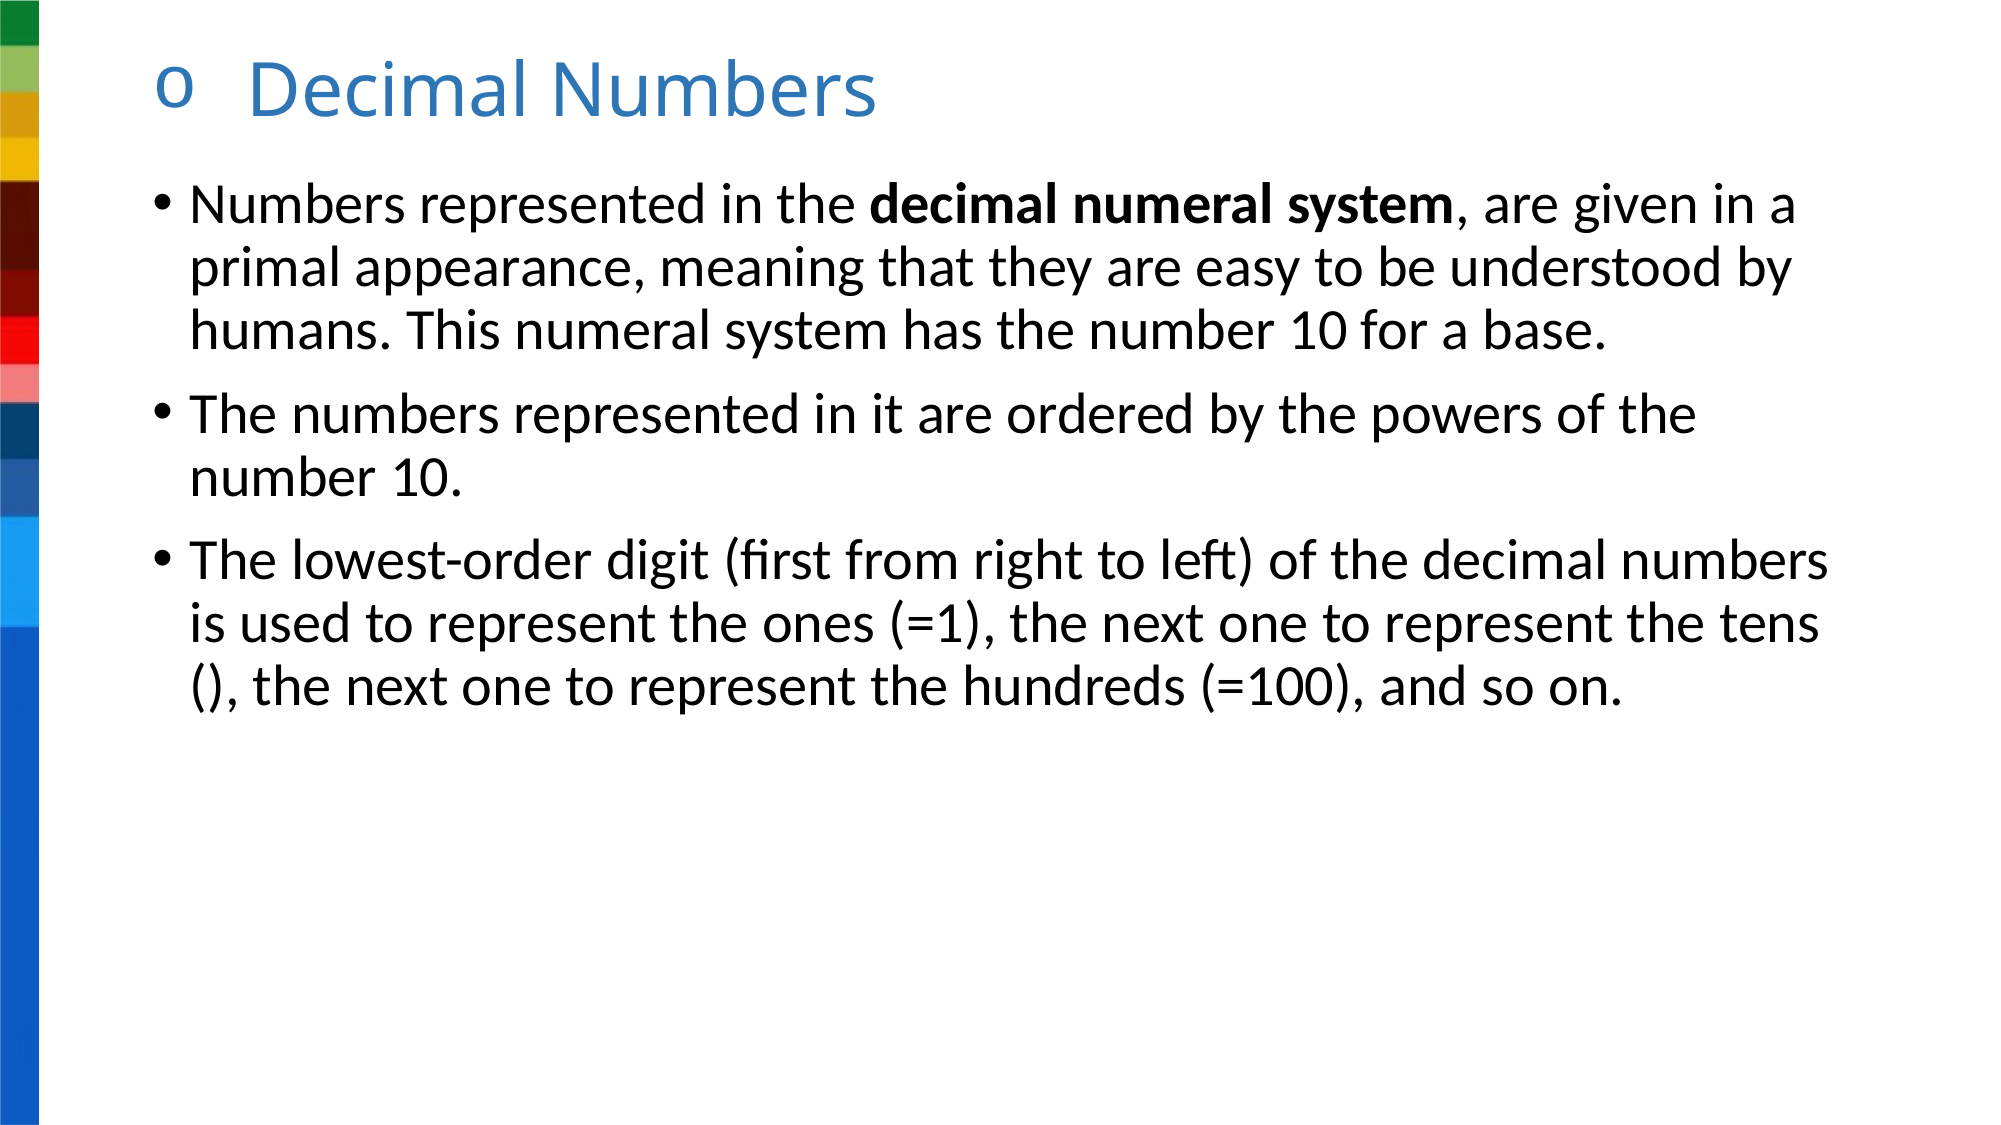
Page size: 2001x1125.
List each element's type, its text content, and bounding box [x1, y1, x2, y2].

picture [0, 1, 582, 1124]
title Decimal Numbers [137, 41, 1863, 143]
